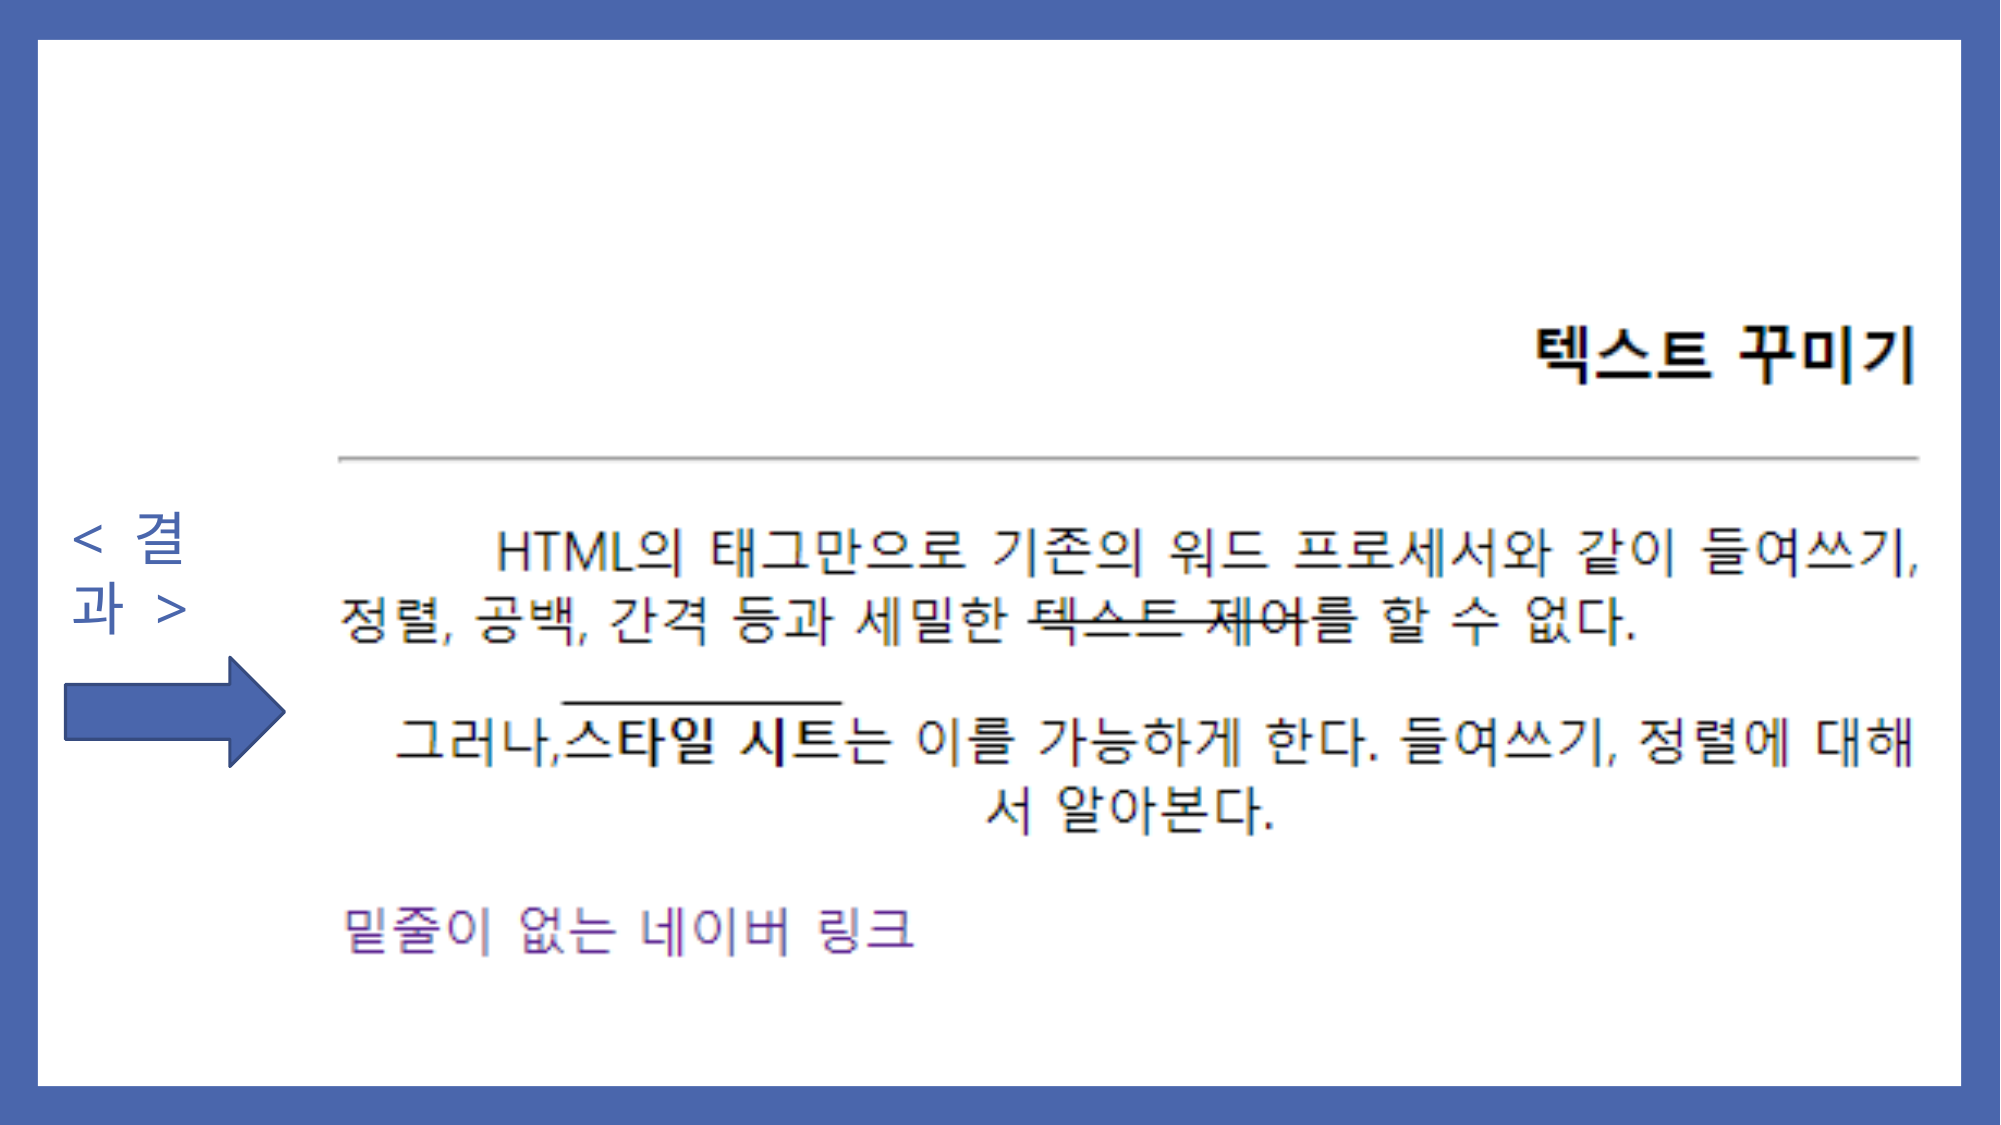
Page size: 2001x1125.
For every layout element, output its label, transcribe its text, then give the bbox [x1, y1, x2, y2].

picture [323, 255, 1947, 1060]
text_box < 결과 > [56, 494, 294, 650]
text_box [63, 655, 286, 768]
